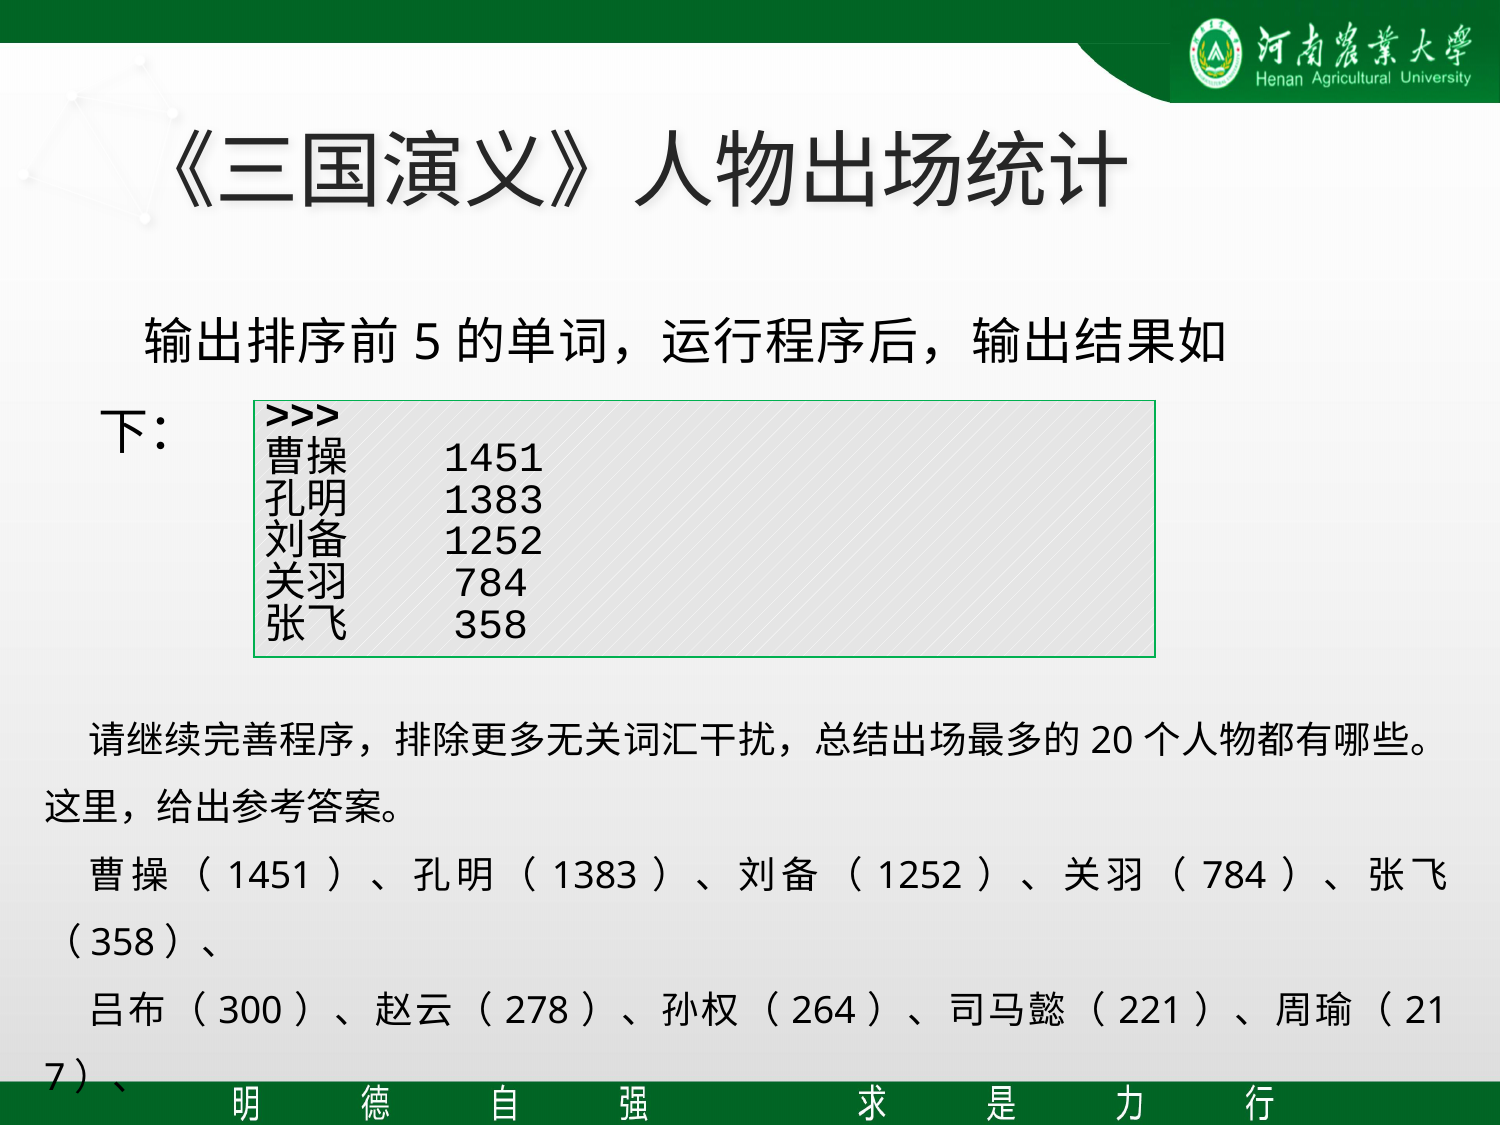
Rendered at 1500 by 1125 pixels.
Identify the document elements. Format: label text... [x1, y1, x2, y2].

table_header >>> 曹操 1451 孔明 1383 刘备 1252 关羽 784 张飞 358 [255, 401, 1154, 656]
text_box 请继续完善程序，排除更多无关词汇干扰，总结出场最多的20个人物都有哪些。这里，给出参考答案。 曹操（1451）、孔明（1383）、刘备（1252）、关羽（784）、张飞（358）、 吕布（300）、赵云（278）、孙权（264）、司马懿（221）、周瑜（217）、 袁绍（191）、马超（185）、魏延（180）、黄忠（168）、姜维（151）、 马岱（127）、庞德（122）、孟获（122）、刘表（120）、夏侯惇（116） [29, 685, 1463, 1125]
text_box 《三国演义》人物出场统计 [215, 109, 1165, 225]
text_box 输出排序前5的单词，运行程序后，输出结果如下： [84, 271, 1243, 377]
picture [0, 0, 1500, 1125]
